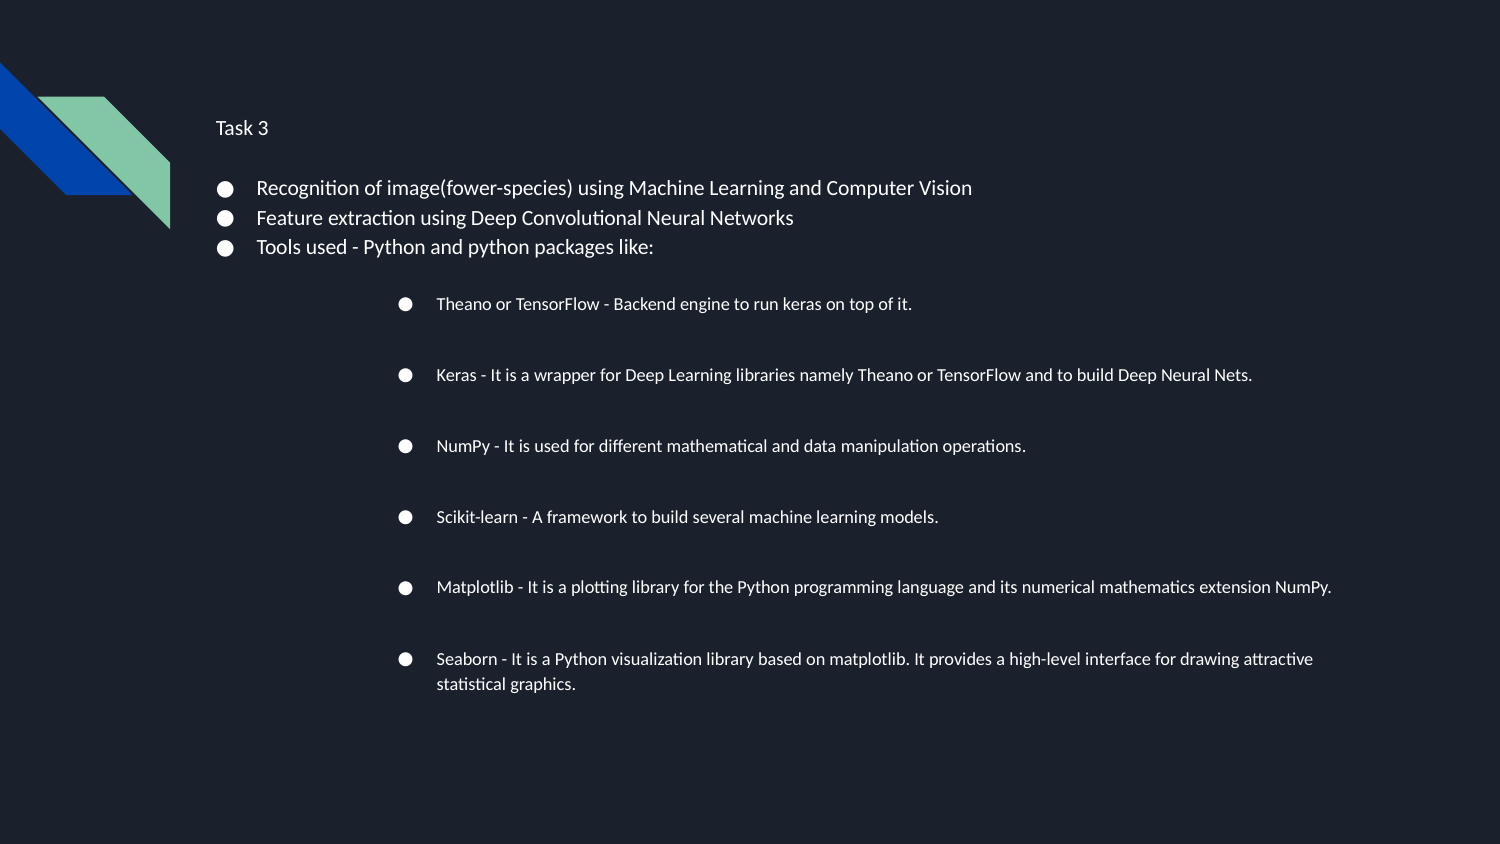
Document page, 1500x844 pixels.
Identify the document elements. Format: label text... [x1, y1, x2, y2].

list Task 3 Recognition of image(fower-species) using Machine Learning and Computer Vision Feature extraction using Deep Convolutional Neural Networks Tools used - Python and python packages like: Theano or TensorFlow - Backend engine to run keras on top of it. Keras - It is a wrapper for Deep Learning libraries namely Theano or TensorFlow and to build Deep Neural Nets. NumPy - It is used for different mathematical and data manipulation operations. Scikit-learn - A framework to build several machine learning models. Matplotlib - It is a plotting library for the Python programming language and its numerical mathematics extension NumPy. Seaborn - It is a Python visualization library based on matplotlib. It provides a high-level interface for drawing attractive statistical graphics. [181, 95, 1368, 735]
